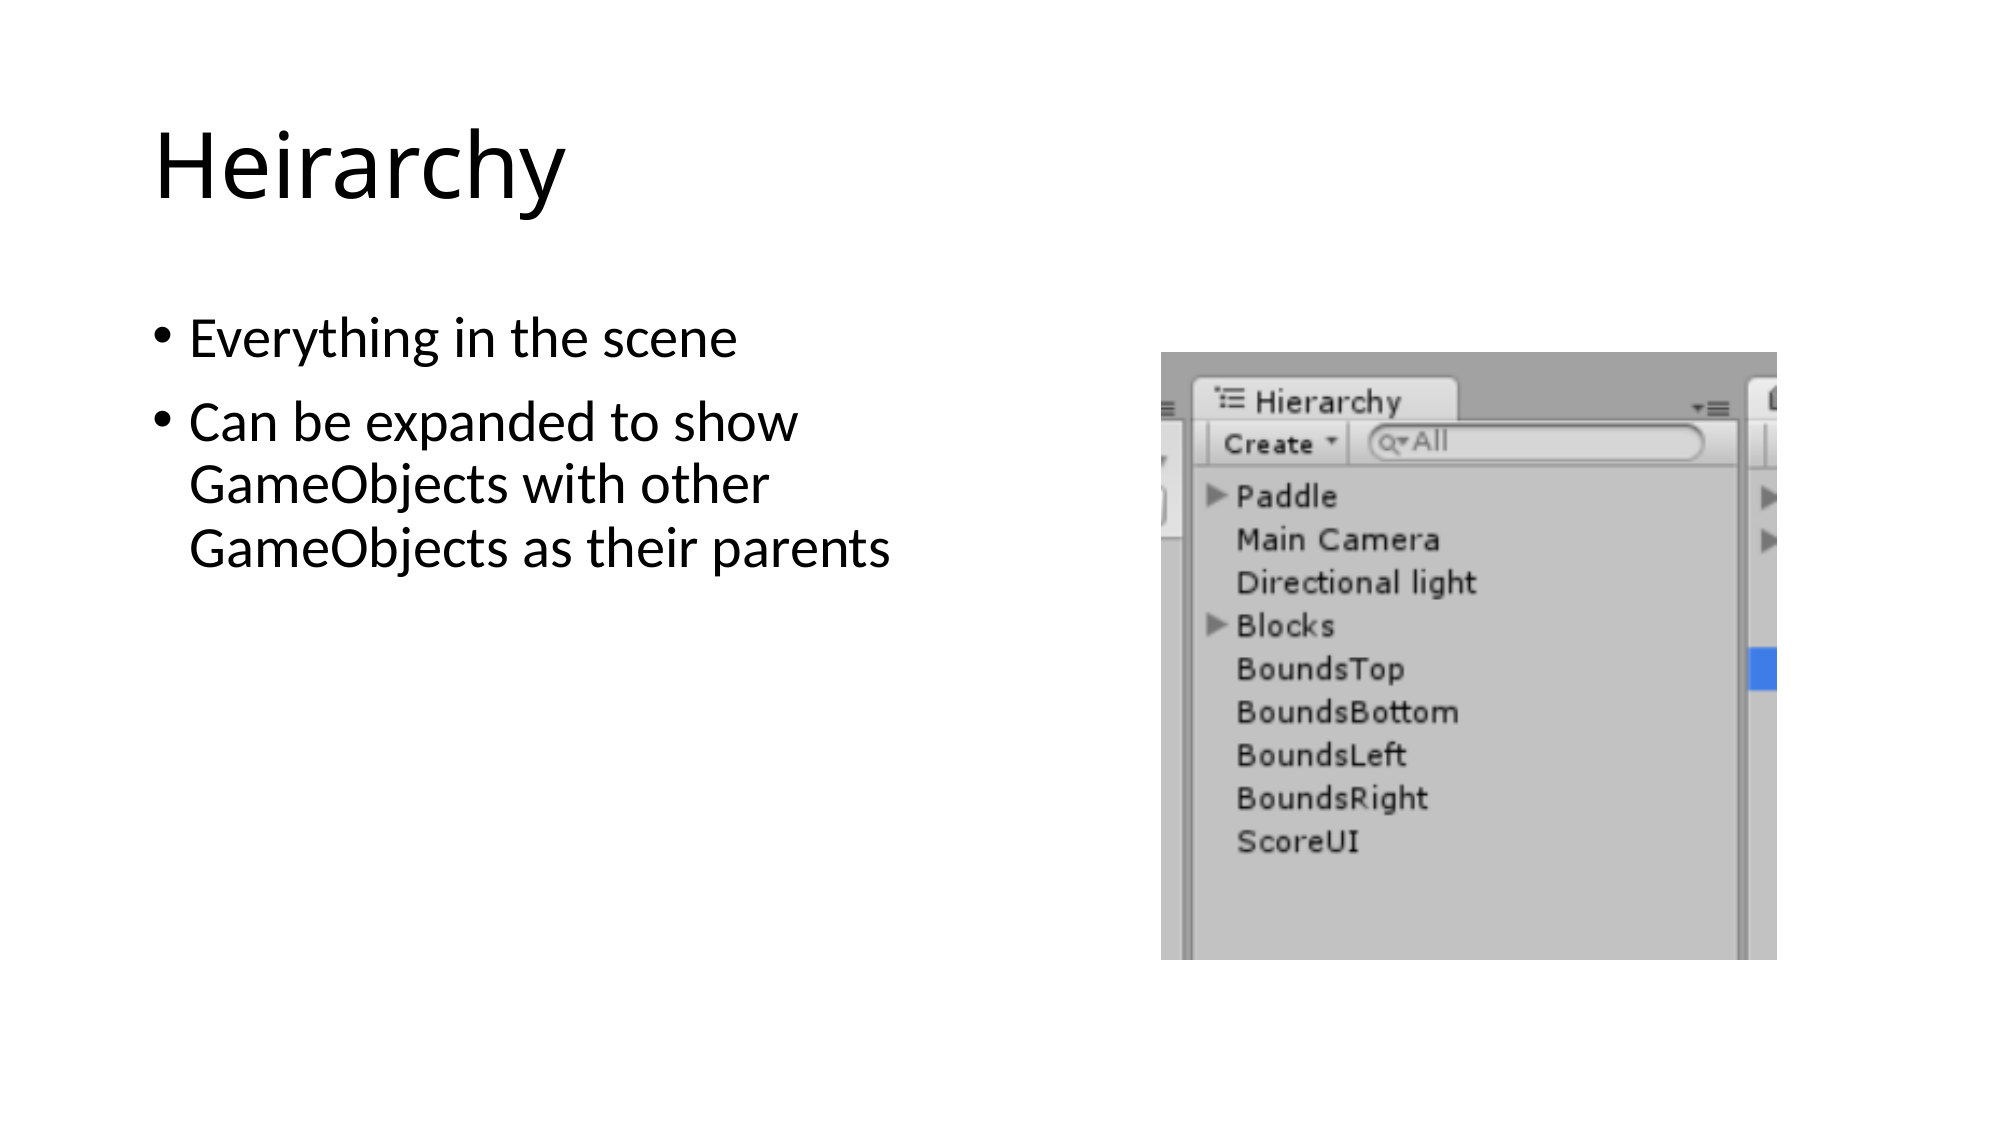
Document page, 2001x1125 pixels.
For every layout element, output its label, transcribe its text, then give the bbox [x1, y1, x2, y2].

list Everything in the scene Can be expanded to show GameObjects with other GameObjects as their parents [137, 299, 988, 1014]
title Heirarchy [137, 59, 1863, 278]
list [1161, 352, 1777, 960]
